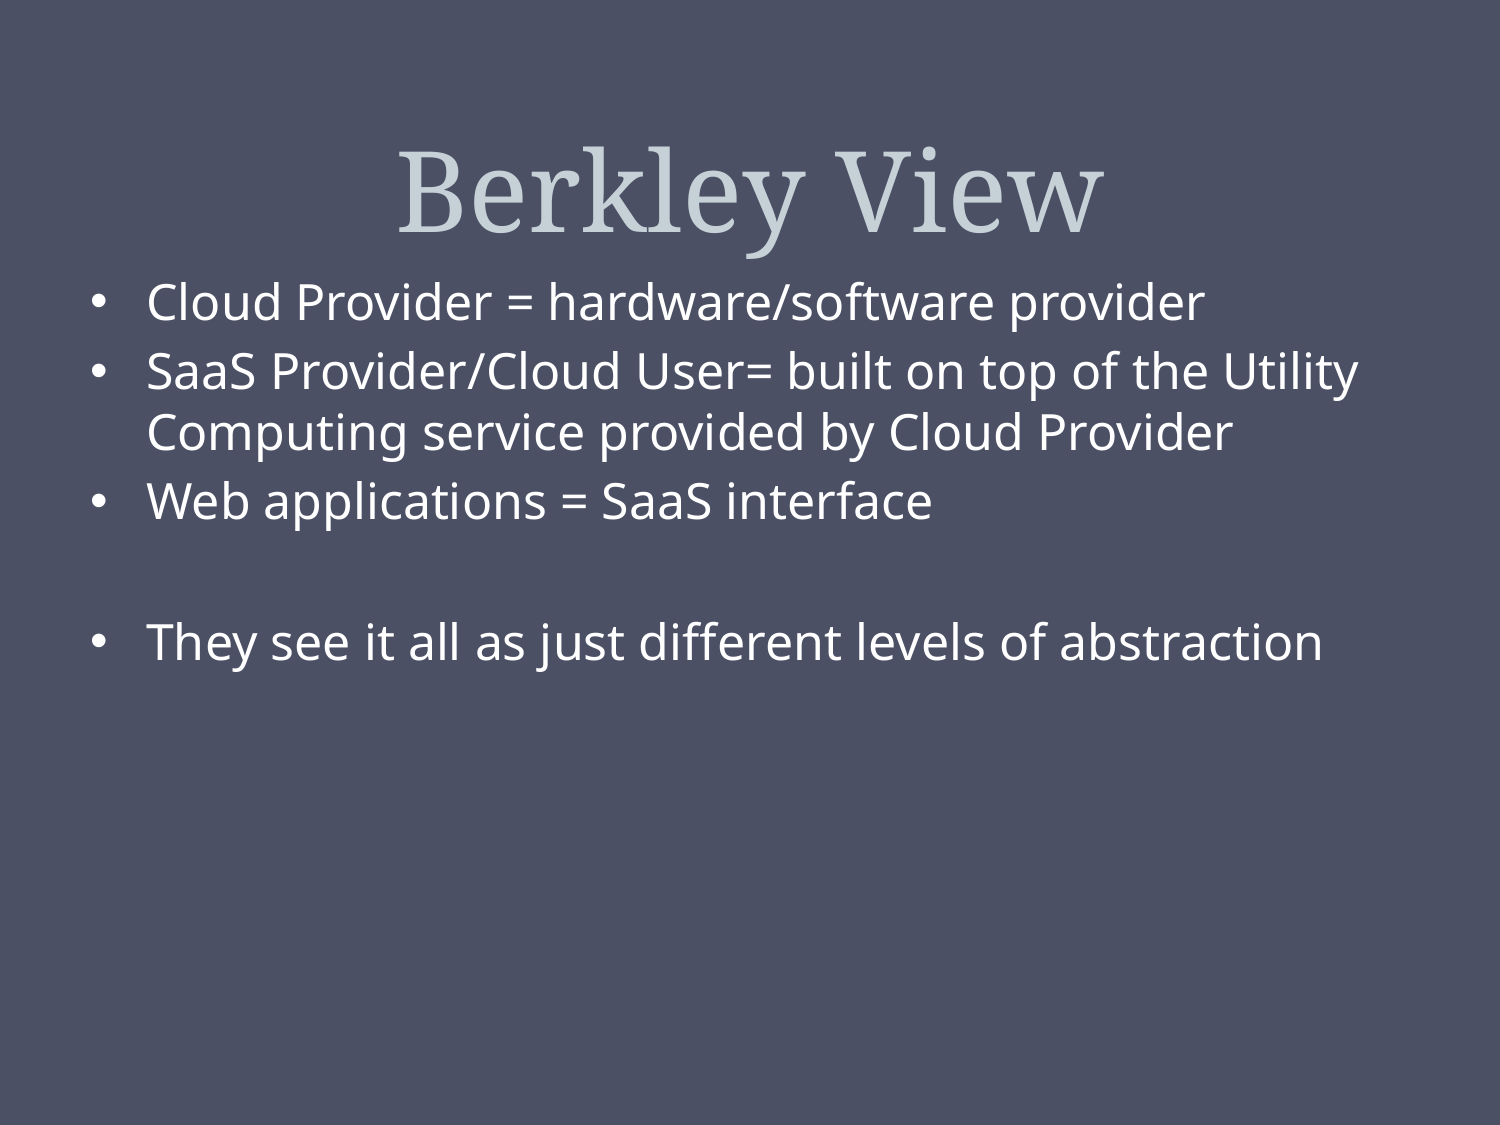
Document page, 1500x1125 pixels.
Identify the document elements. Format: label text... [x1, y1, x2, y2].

list Cloud Provider = hardware/software provider SaaS Provider/Cloud User= built on top of the Utility Computing service provided by Cloud Provider Web applications = SaaS interface They see it all as just different levels of abstraction [75, 262, 1425, 1005]
title Berkley View [75, 0, 1425, 262]
